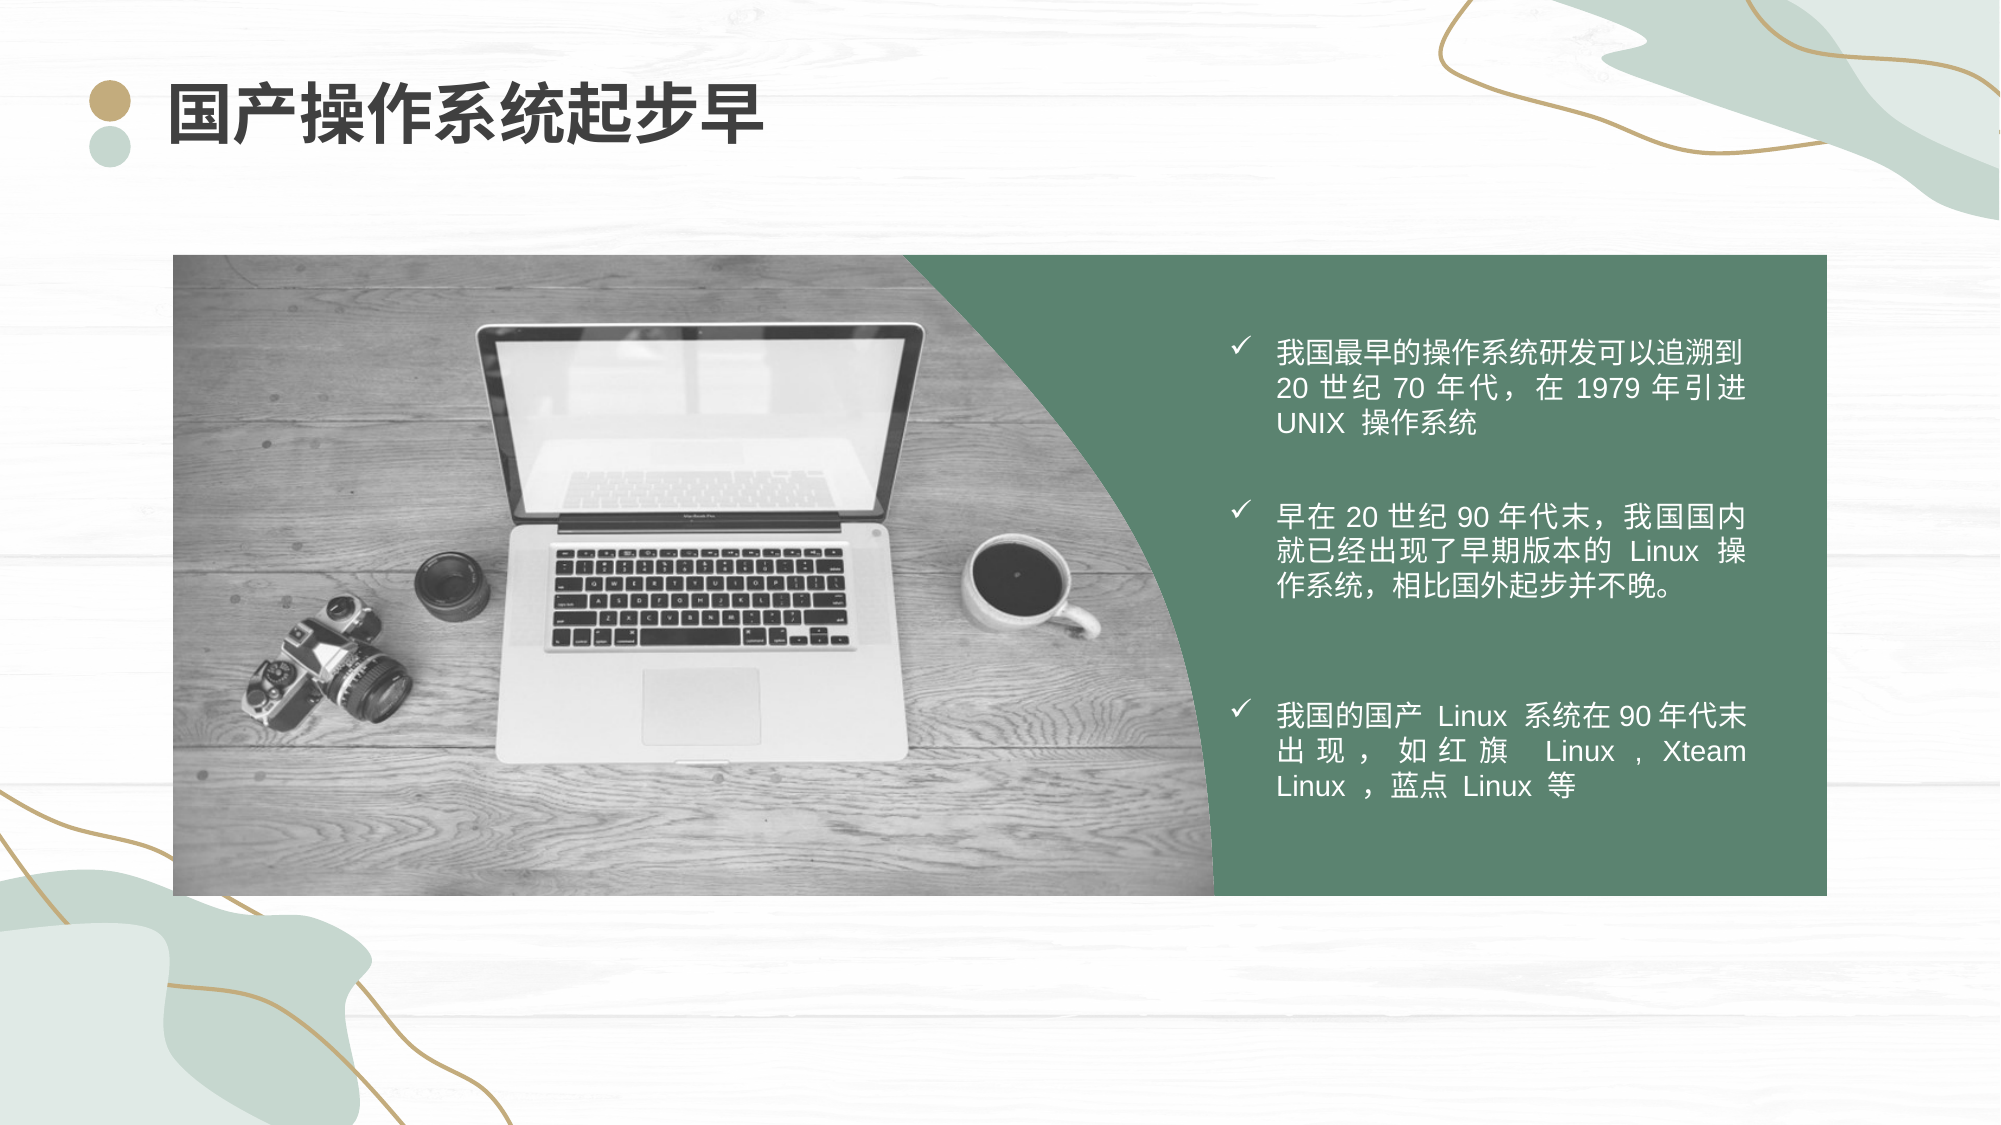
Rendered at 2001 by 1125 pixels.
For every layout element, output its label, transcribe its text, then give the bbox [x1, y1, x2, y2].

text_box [66, 103, 154, 145]
text_box 国产操作系统起步早 [151, 64, 824, 160]
text_box 早在20世纪90年代末，我国国内就已经出现了早期版本的 Linux 操作系统，相比国外起步并不晚。 [1214, 490, 1762, 611]
text_box [903, 253, 1828, 897]
text_box 我国的国产 Linux 系统在90年代末出现，如红旗 Linux , Xteam Linux ，蓝点 Linux 等 [1214, 689, 1762, 810]
text_box 我国最早的操作系统研发可以追溯到20世纪70年代，在1979年引进 UNIX 操作系统 [1214, 326, 1762, 447]
text_box [172, 253, 1216, 897]
